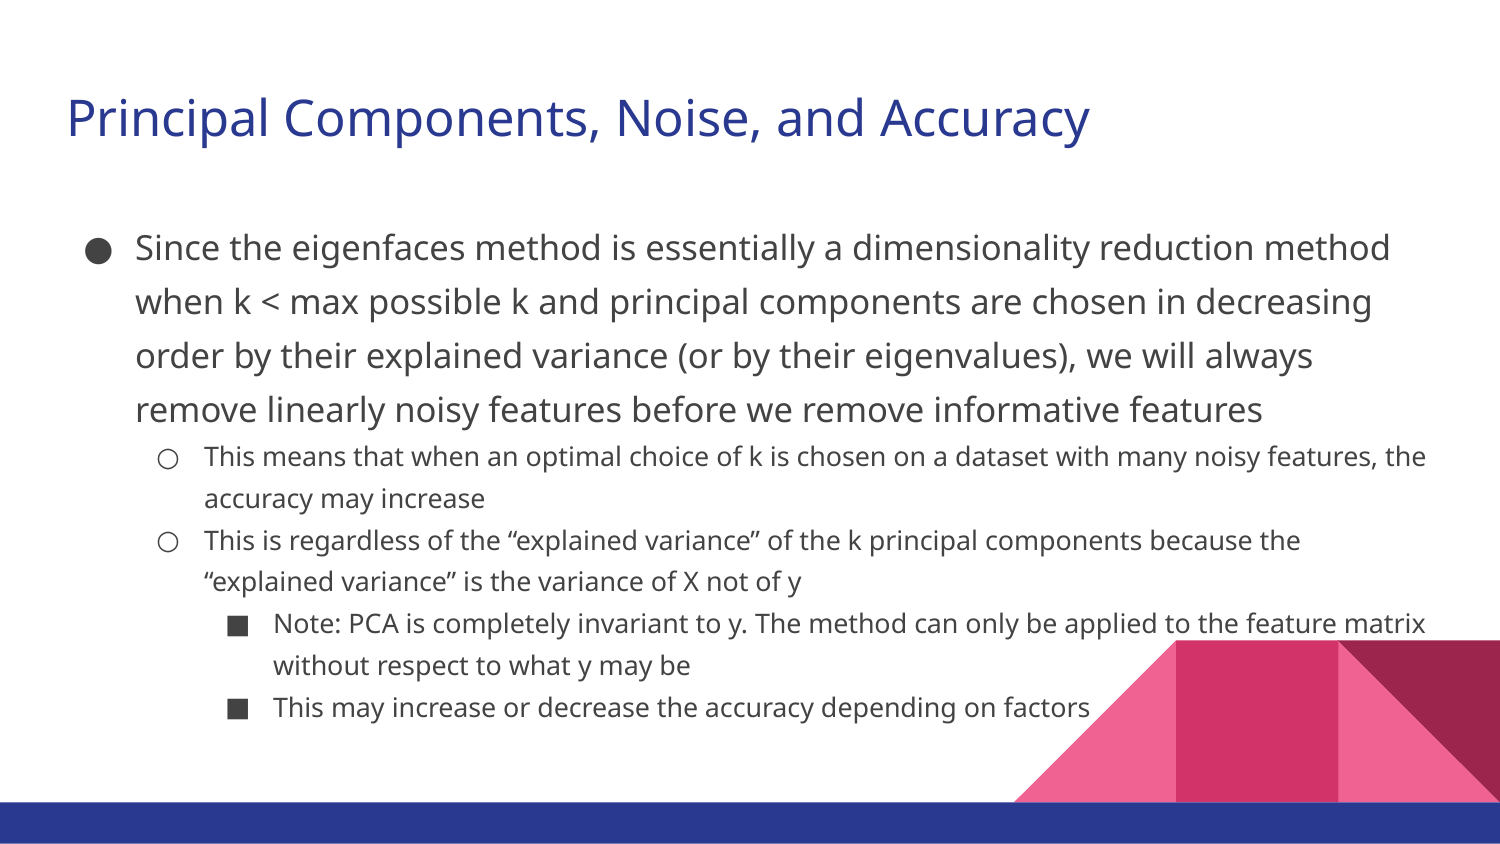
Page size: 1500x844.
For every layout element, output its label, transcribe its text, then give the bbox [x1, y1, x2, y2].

title Principal Components, Noise, and Accuracy [51, 67, 1449, 167]
list Since the eigenfaces method is essentially a dimensionality reduction method when k < max possible k and principal components are chosen in decreasing order by their explained variance (or by their eigenvalues), we will always remove linearly noisy features before we remove informative features This means that when an optimal choice of k is chosen on a dataset with many noisy features, the accuracy may increase This is regardless of the “explained variance” of the k principal components because the “explained variance” is the variance of X not of y Note: PCA is completely invariant to y. The method can only be applied to the feature matrix without respect to what y may be This may increase or decrease the accuracy depending on factors [51, 201, 1449, 750]
